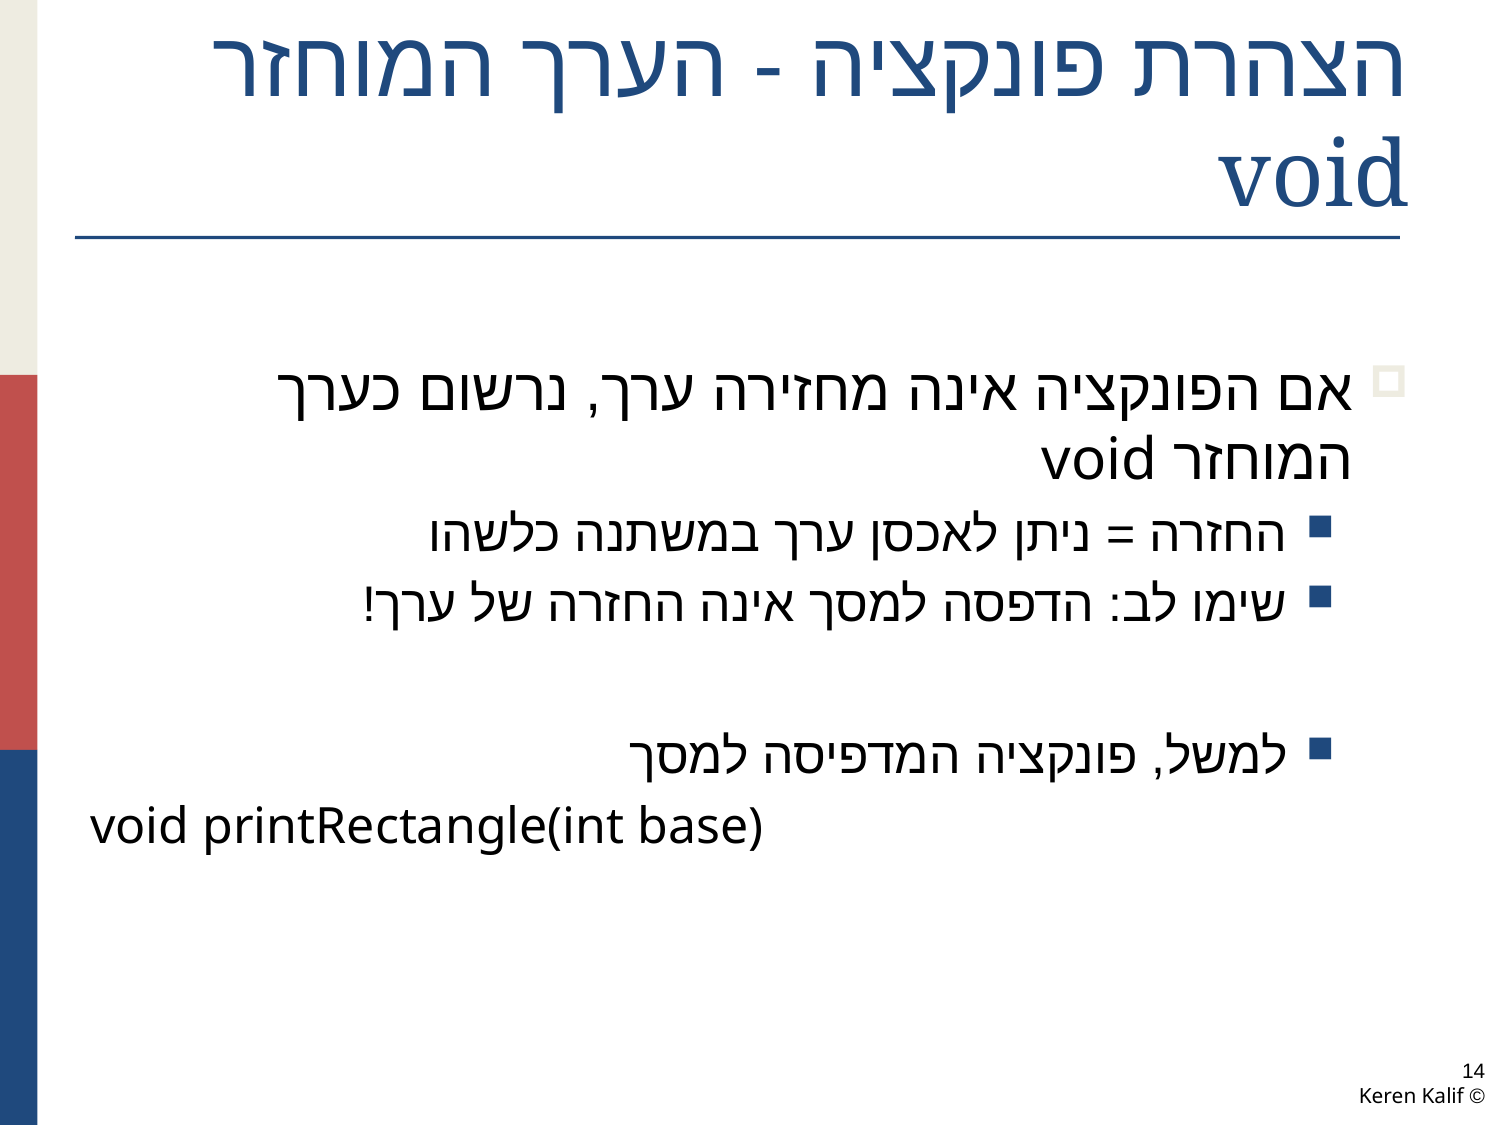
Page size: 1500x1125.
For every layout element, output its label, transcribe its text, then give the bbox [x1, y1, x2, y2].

title הצהרת פונקציה - הערך המוחזר void [74, 45, 1426, 233]
slide_number 14 © Keren Kalif [1149, 1049, 1500, 1125]
list אם הפונקציה אינה מחזירה ערך, נרשום כערך המוחזר void החזרה = ניתן לאכסן ערך במשתנה כלשהו שימו לב: הדפסה למסך אינה החזרה של ערך! למשל, פונקציה המדפיסה למסך void printRectangle(int base) [74, 262, 1426, 1088]
